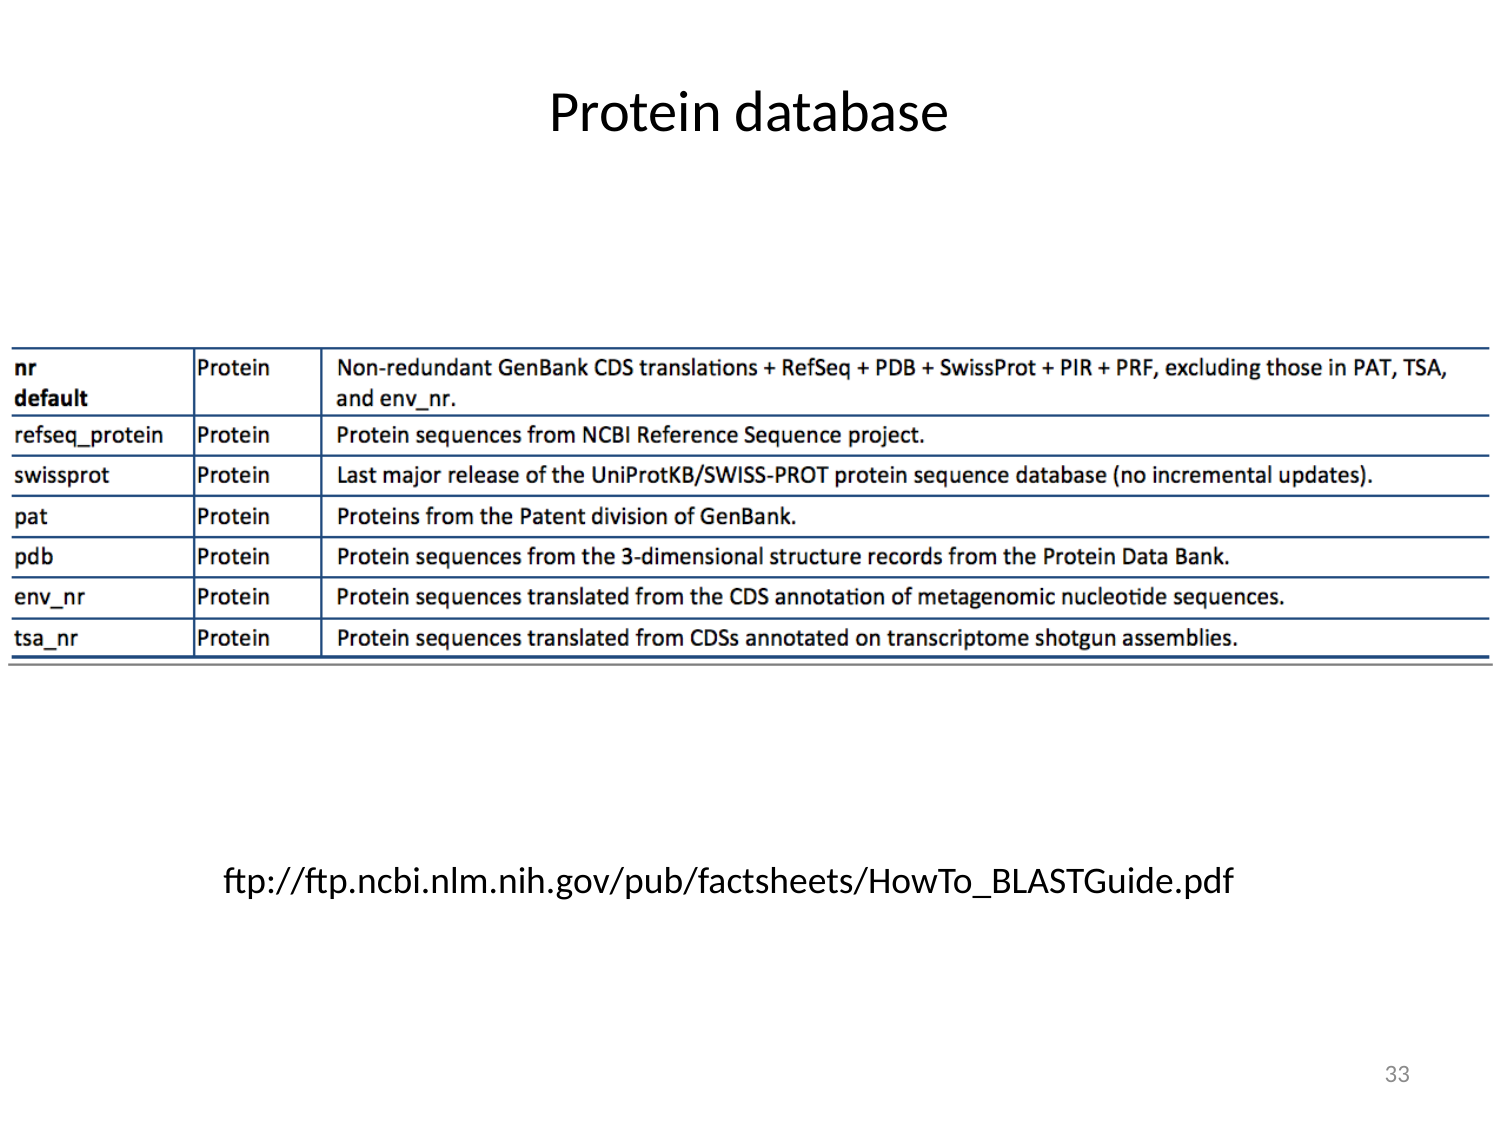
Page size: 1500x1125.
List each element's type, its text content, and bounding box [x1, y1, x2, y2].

title Protein database [75, 45, 1425, 172]
picture [0, 332, 1500, 673]
slide_number 33 [1074, 1042, 1425, 1103]
text_box ftp://ftp.ncbi.nlm.nih.gov/pub/factsheets/HowTo_BLASTGuide.pdf [208, 848, 1251, 909]
